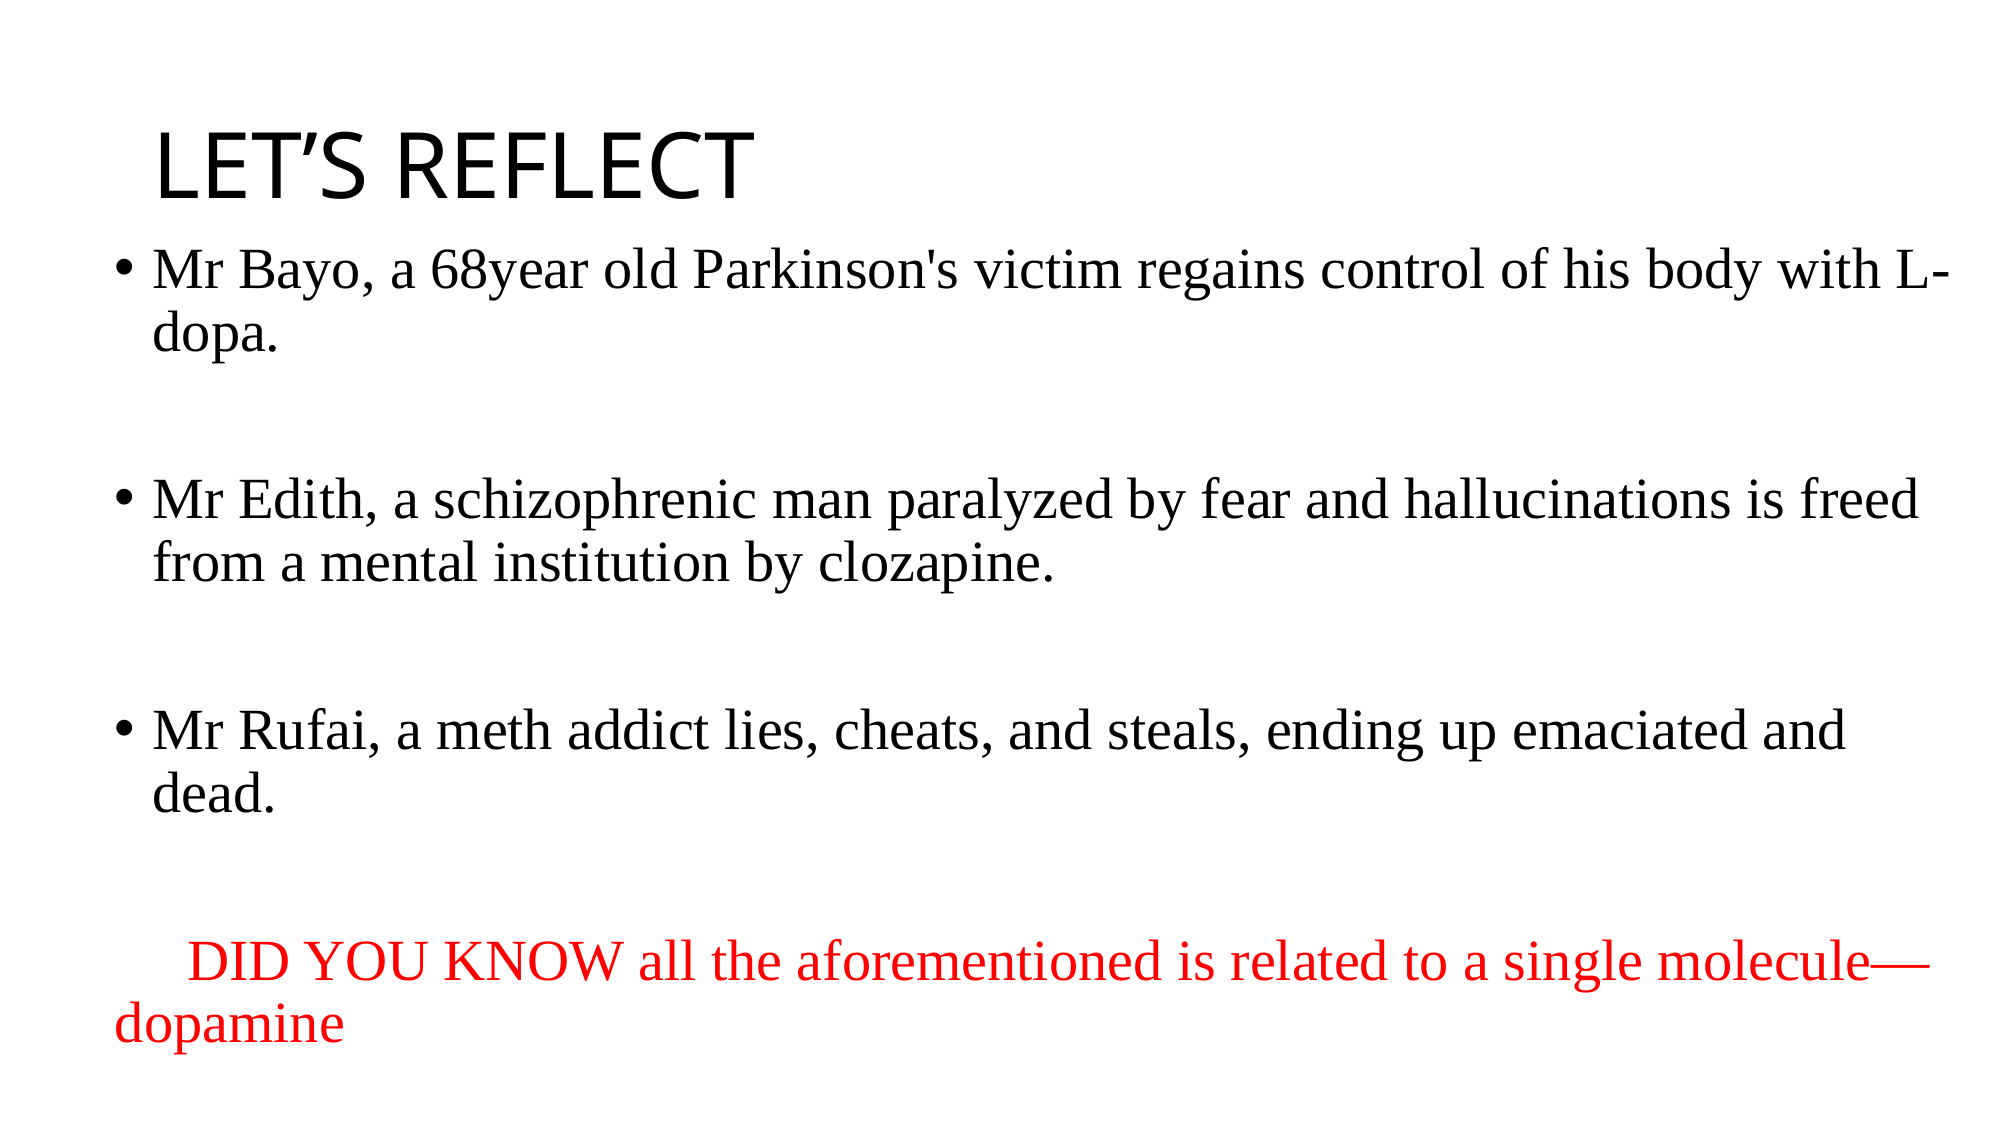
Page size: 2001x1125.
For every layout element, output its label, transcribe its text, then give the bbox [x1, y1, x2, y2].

title LET’S REFLECT [137, 59, 1863, 230]
list Mr Bayo, a 68year old Parkinson's victim regains control of his body with L-dopa. Mr Edith, a schizophrenic man paralyzed by fear and hallucinations is freed from a mental institution by clozapine. Mr Rufai, a meth addict lies, cheats, and steals, ending up emaciated and dead. DID YOU KNOW all the aforementioned is related to a single molecule—dopamine [99, 230, 1985, 1092]
